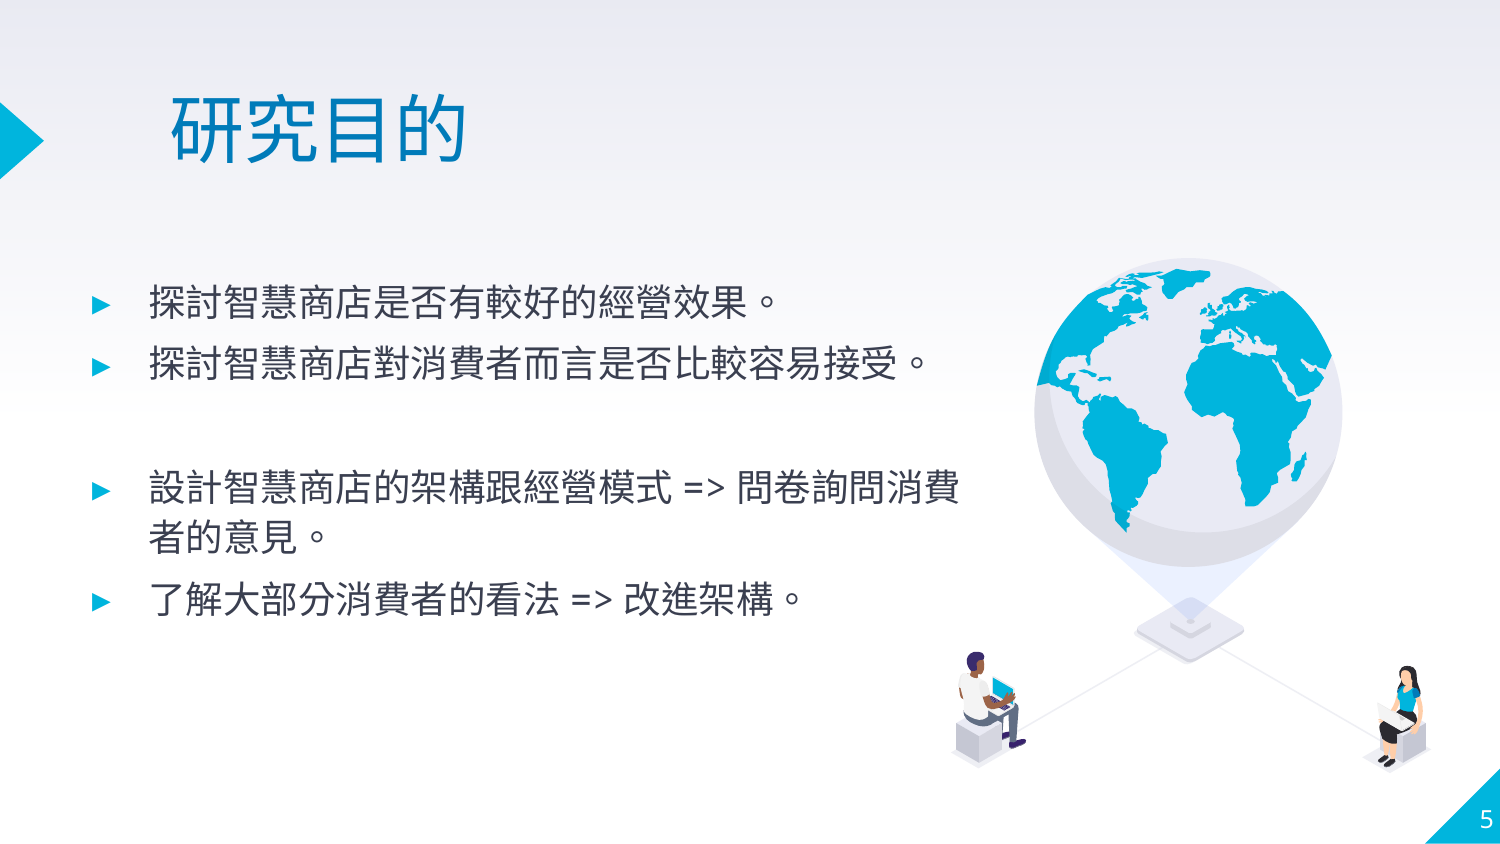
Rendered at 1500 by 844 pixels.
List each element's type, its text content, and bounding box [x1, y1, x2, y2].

title 研究目的 [54, 100, 585, 183]
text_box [950, 257, 1432, 774]
list 探討智慧商店是否有較好的經營效果。 探討智慧商店對消費者而言是否比較容易接受。 設計智慧商店的架構跟經營模式=>問卷詢問消費者的意見。 了解大部分消費者的看法=>改進架構。 [73, 273, 945, 708]
slide_number 5 [1418, 760, 1494, 838]
